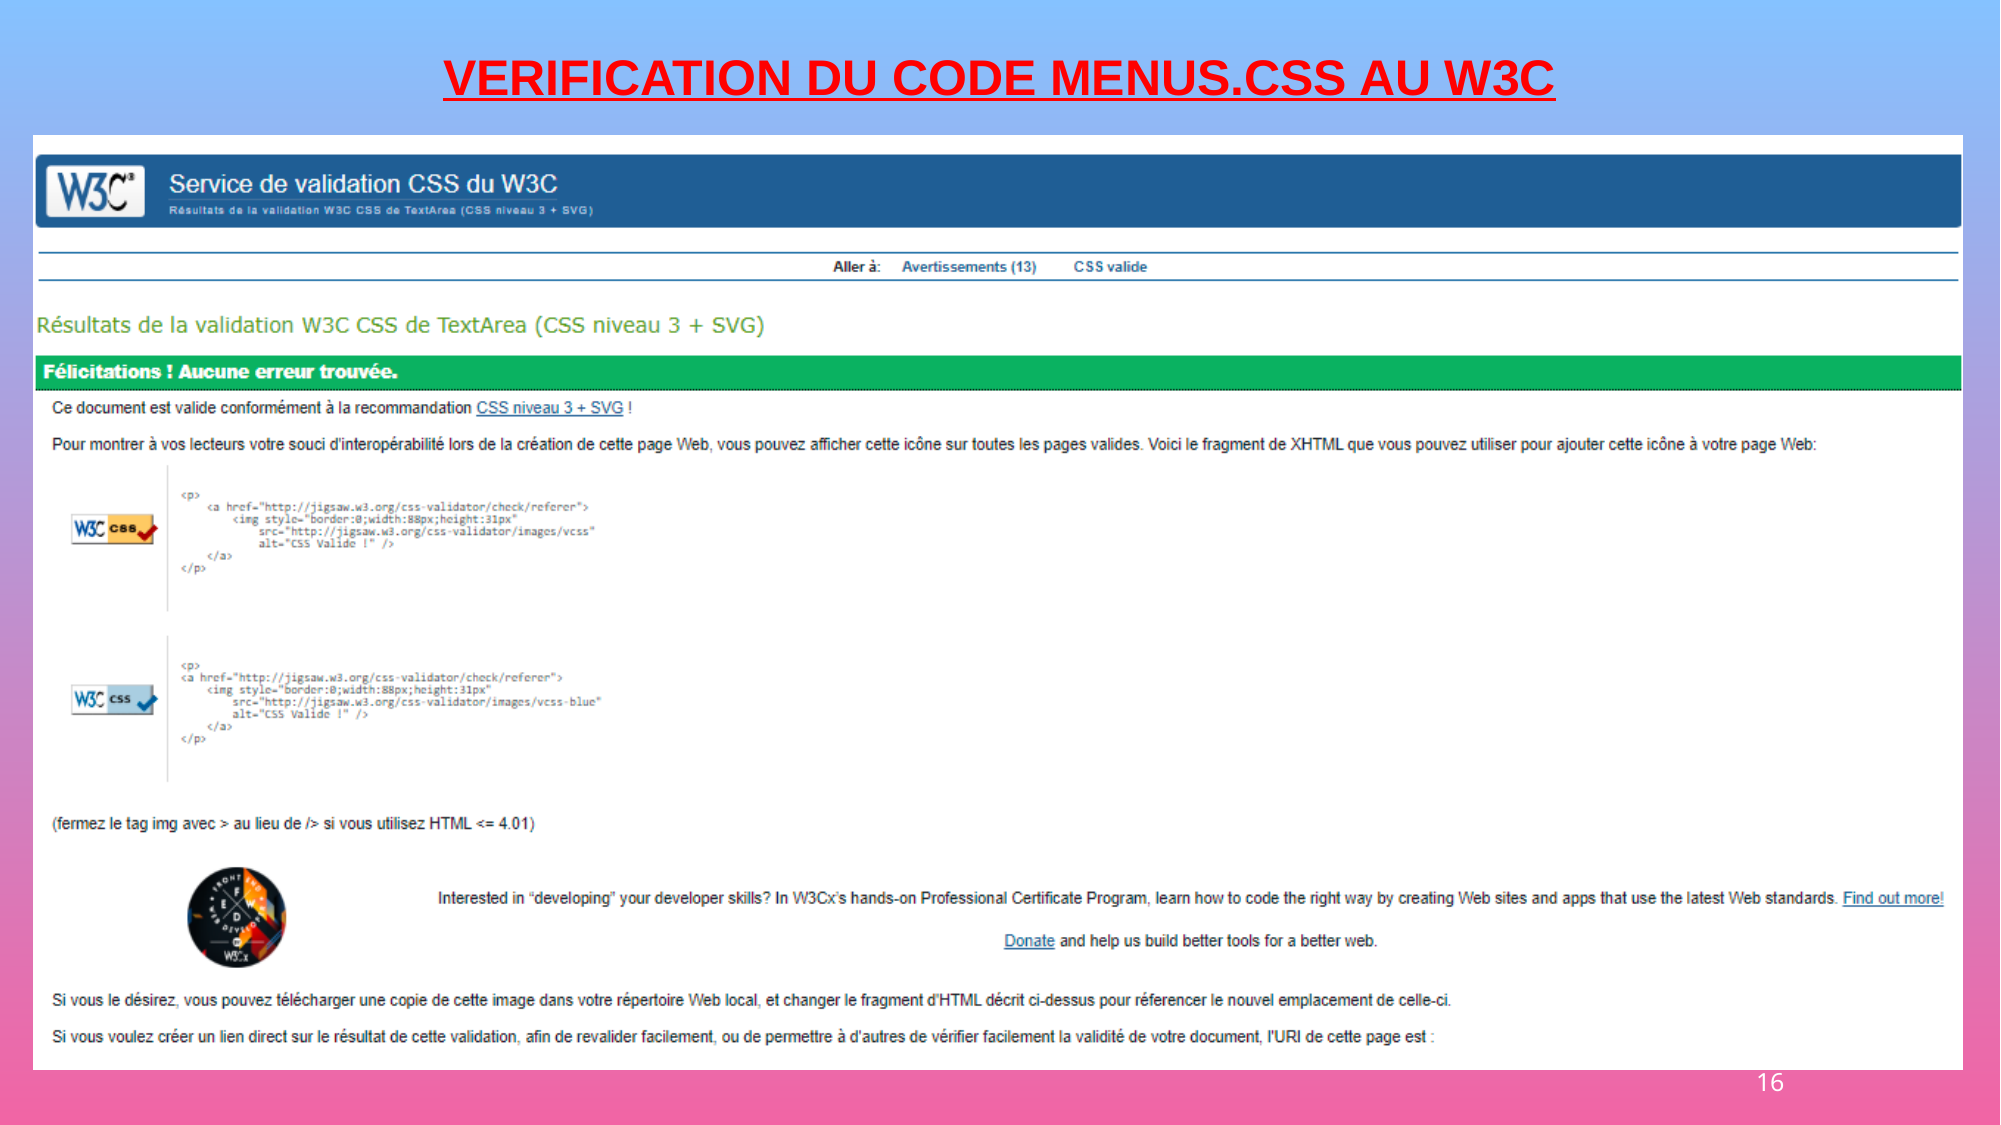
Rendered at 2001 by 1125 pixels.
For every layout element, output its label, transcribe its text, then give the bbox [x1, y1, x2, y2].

title VERIFICATION DU CODE MENUS.css AU W3C [197, 46, 1803, 114]
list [33, 135, 1964, 1070]
slide_number 16 [1748, 1081, 1904, 1114]
